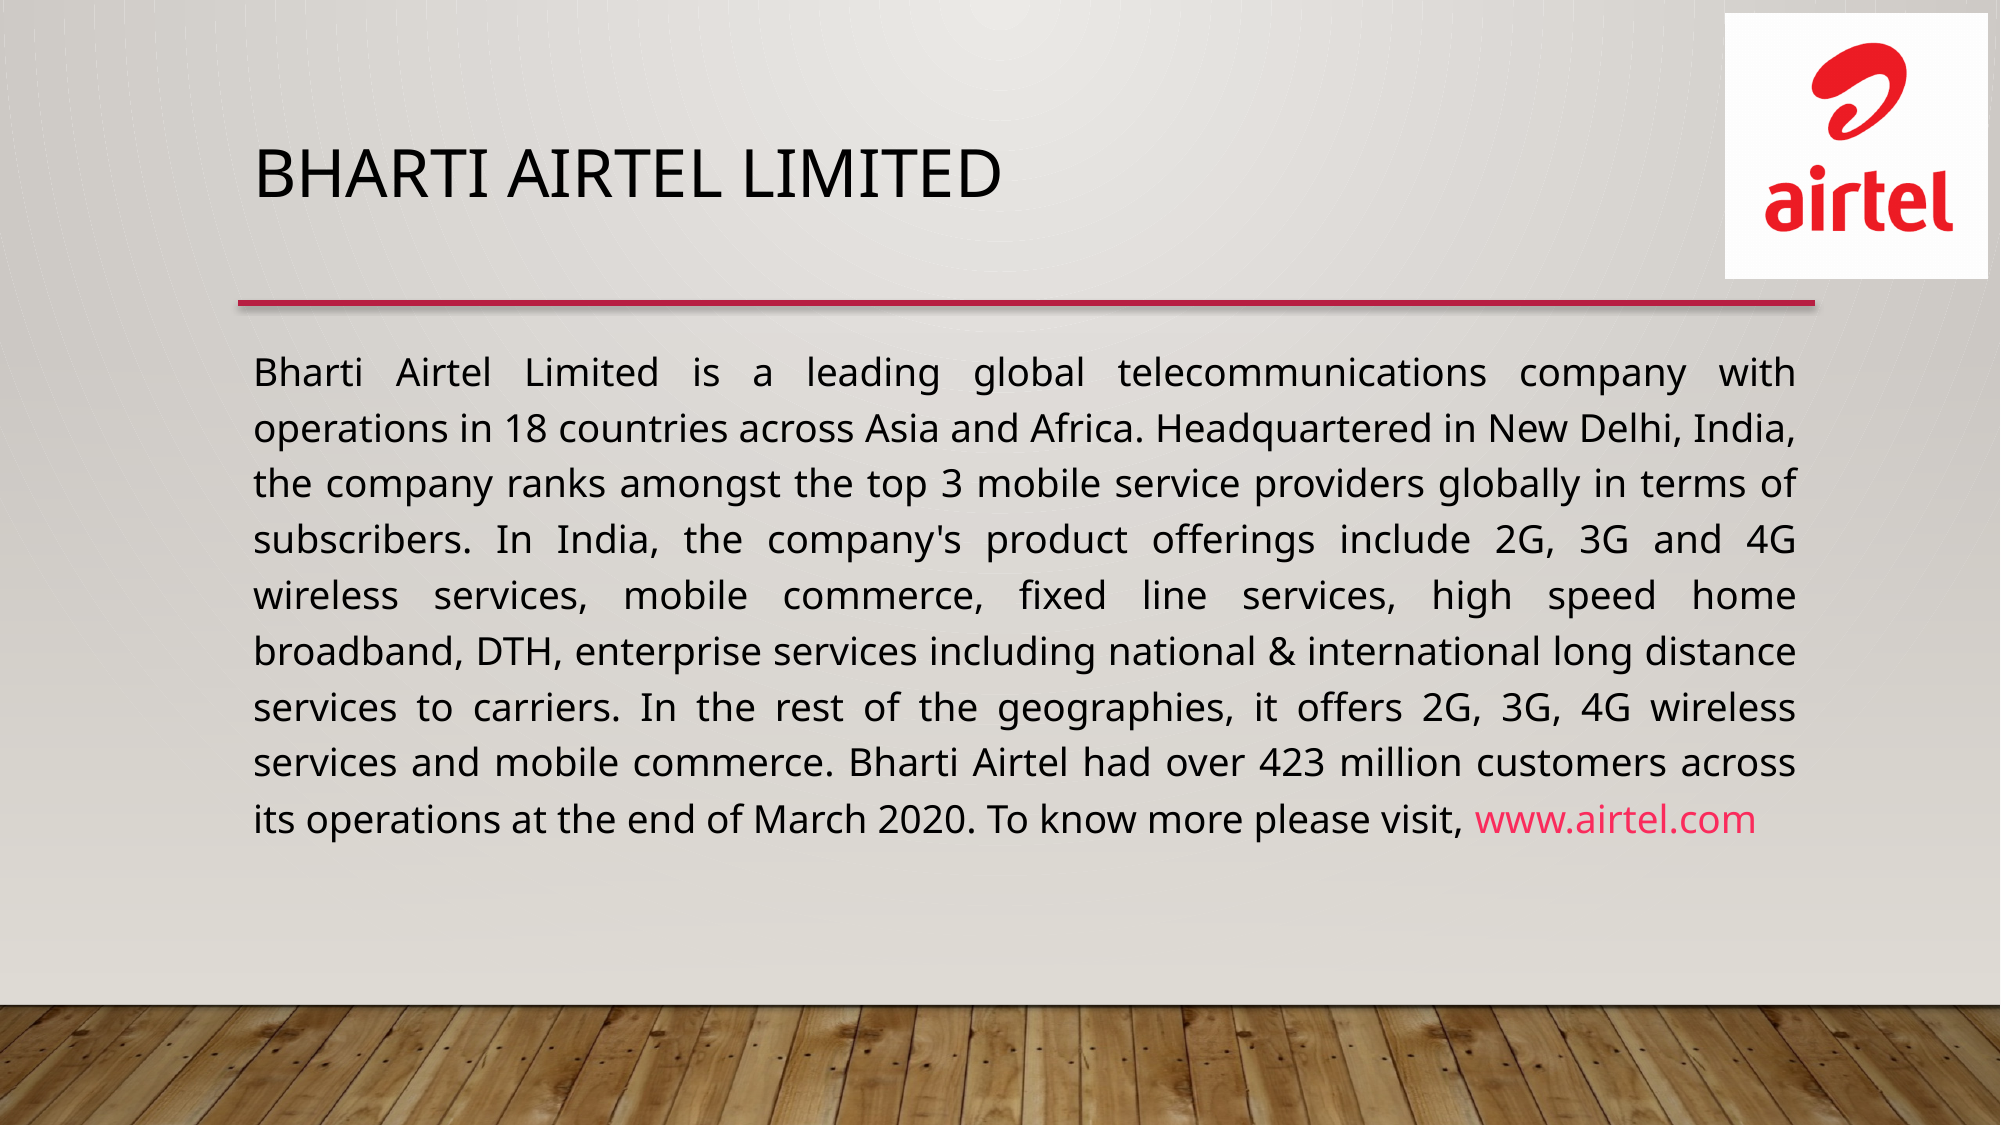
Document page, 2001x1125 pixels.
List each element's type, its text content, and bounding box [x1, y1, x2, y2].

title Bharti Airtel Limited [238, 131, 1814, 305]
list Bharti Airtel Limited is a leading global telecommunications company with operations in 18 countries across Asia and Africa. Headquartered in New Delhi, India, the company ranks amongst the top 3 mobile service providers globally in terms of subscribers. In India, the company's product offerings include 2G, 3G and 4G wireless services, mobile commerce, fixed line services, high speed home broadband, DTH, enterprise services including national & international long distance services to carriers. In the rest of the geographies, it offers 2G, 3G, 4G wireless services and mobile commerce. Bharti Airtel had over 423 million customers across its operations at the end of March 2020. To know more please visit, www.airtel.com [238, 330, 1814, 897]
picture [0, 1005, 2000, 1125]
picture [1724, 13, 1988, 279]
